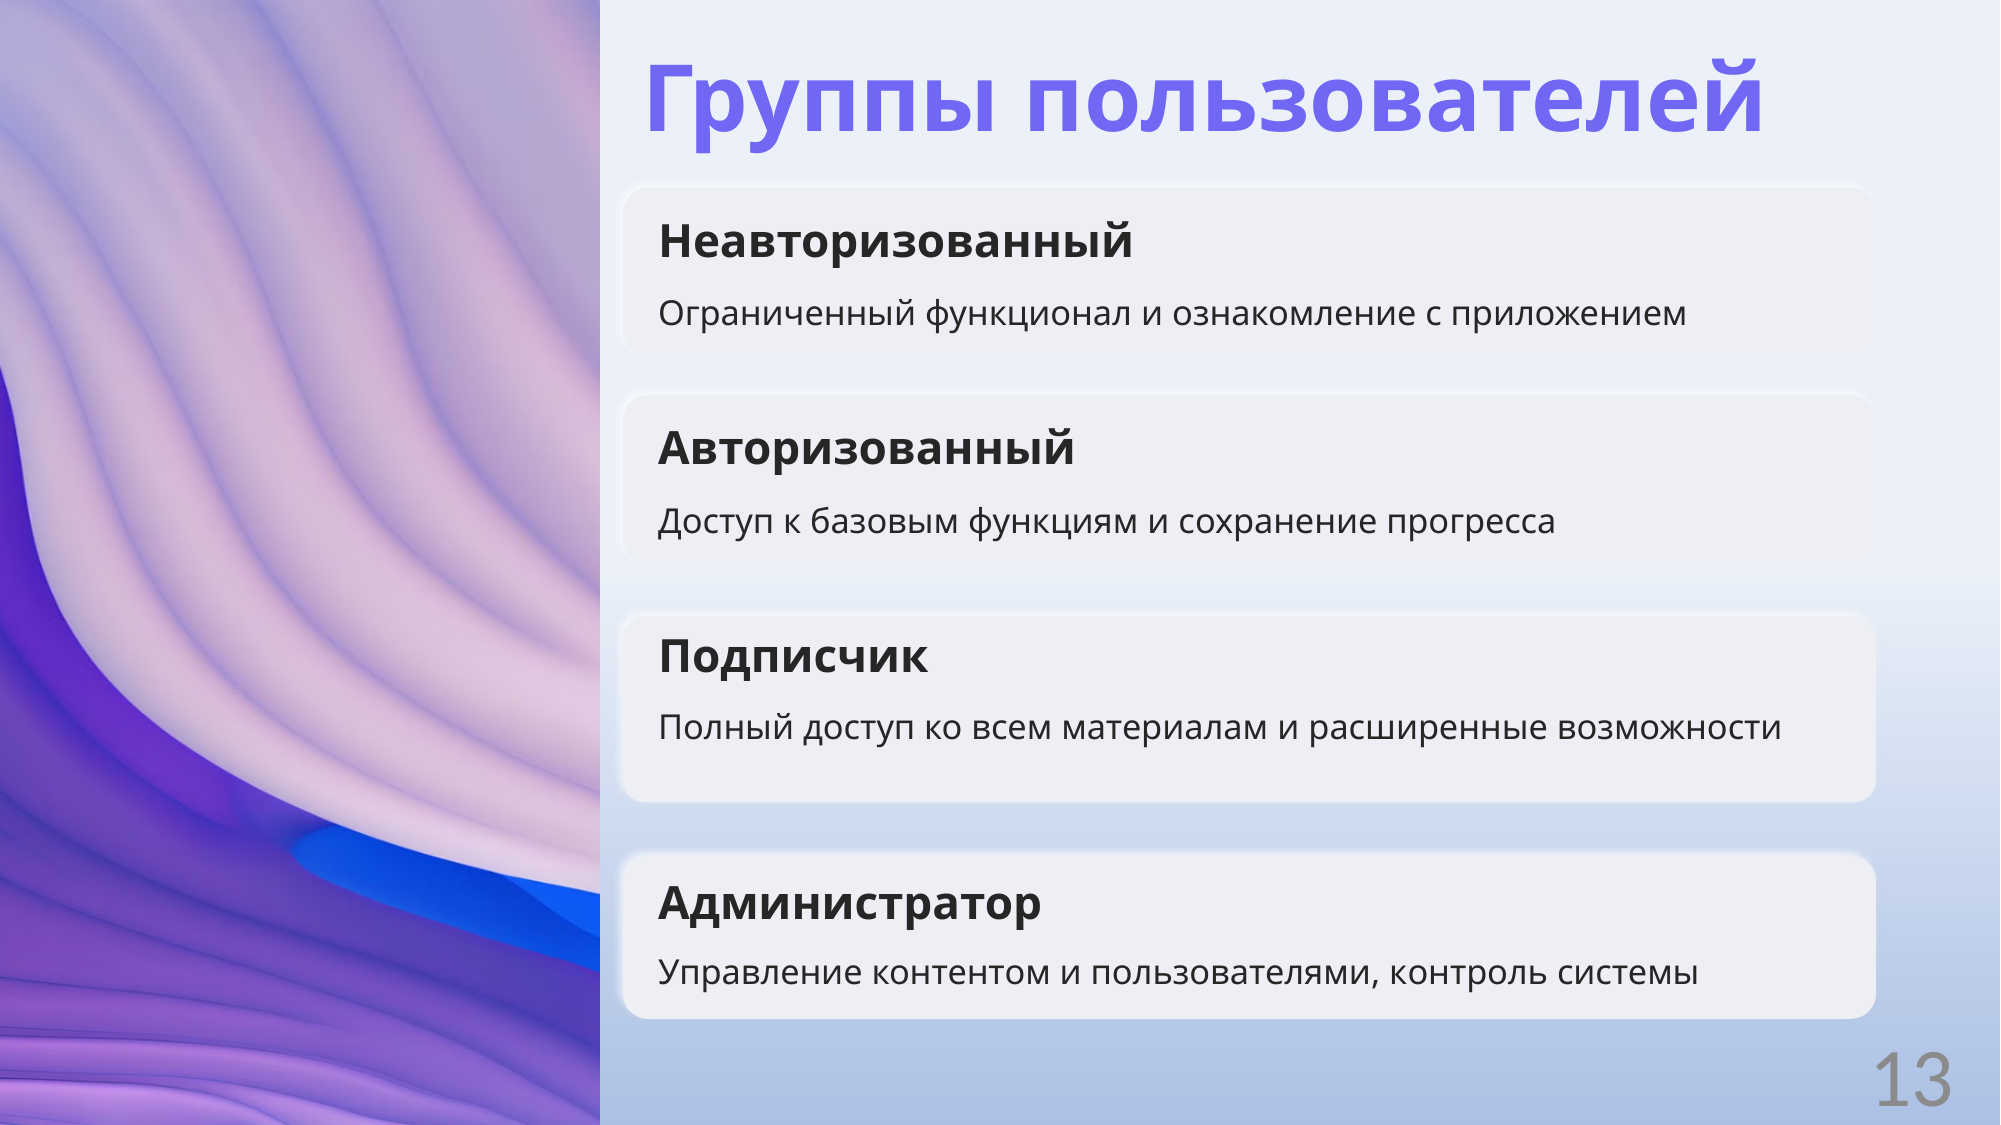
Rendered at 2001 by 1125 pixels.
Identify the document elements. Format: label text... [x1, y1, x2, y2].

text_box Авторизованный [658, 416, 1123, 475]
picture [0, 0, 600, 1125]
text_box Управление контентом и пользователями, контроль системы [658, 935, 1841, 992]
text_box [622, 394, 1876, 564]
text_box Полный доступ ко всем материалам и расширенные возможности [658, 689, 1876, 803]
text_box Администратор [658, 871, 1123, 930]
text_box Подписчик [658, 624, 1123, 683]
text_box Группы пользователей [642, 34, 1771, 151]
slide_number 13 [1519, 1042, 1970, 1103]
text_box Доступ к базовым функциям и сохранение прогресса [658, 483, 1841, 541]
text_box [622, 616, 1876, 803]
text_box [622, 855, 1876, 1019]
text_box [622, 187, 1876, 357]
text_box Ограниченный функционал и ознакомление с приложением [658, 275, 1841, 333]
text_box Неавторизованный [658, 209, 1142, 268]
